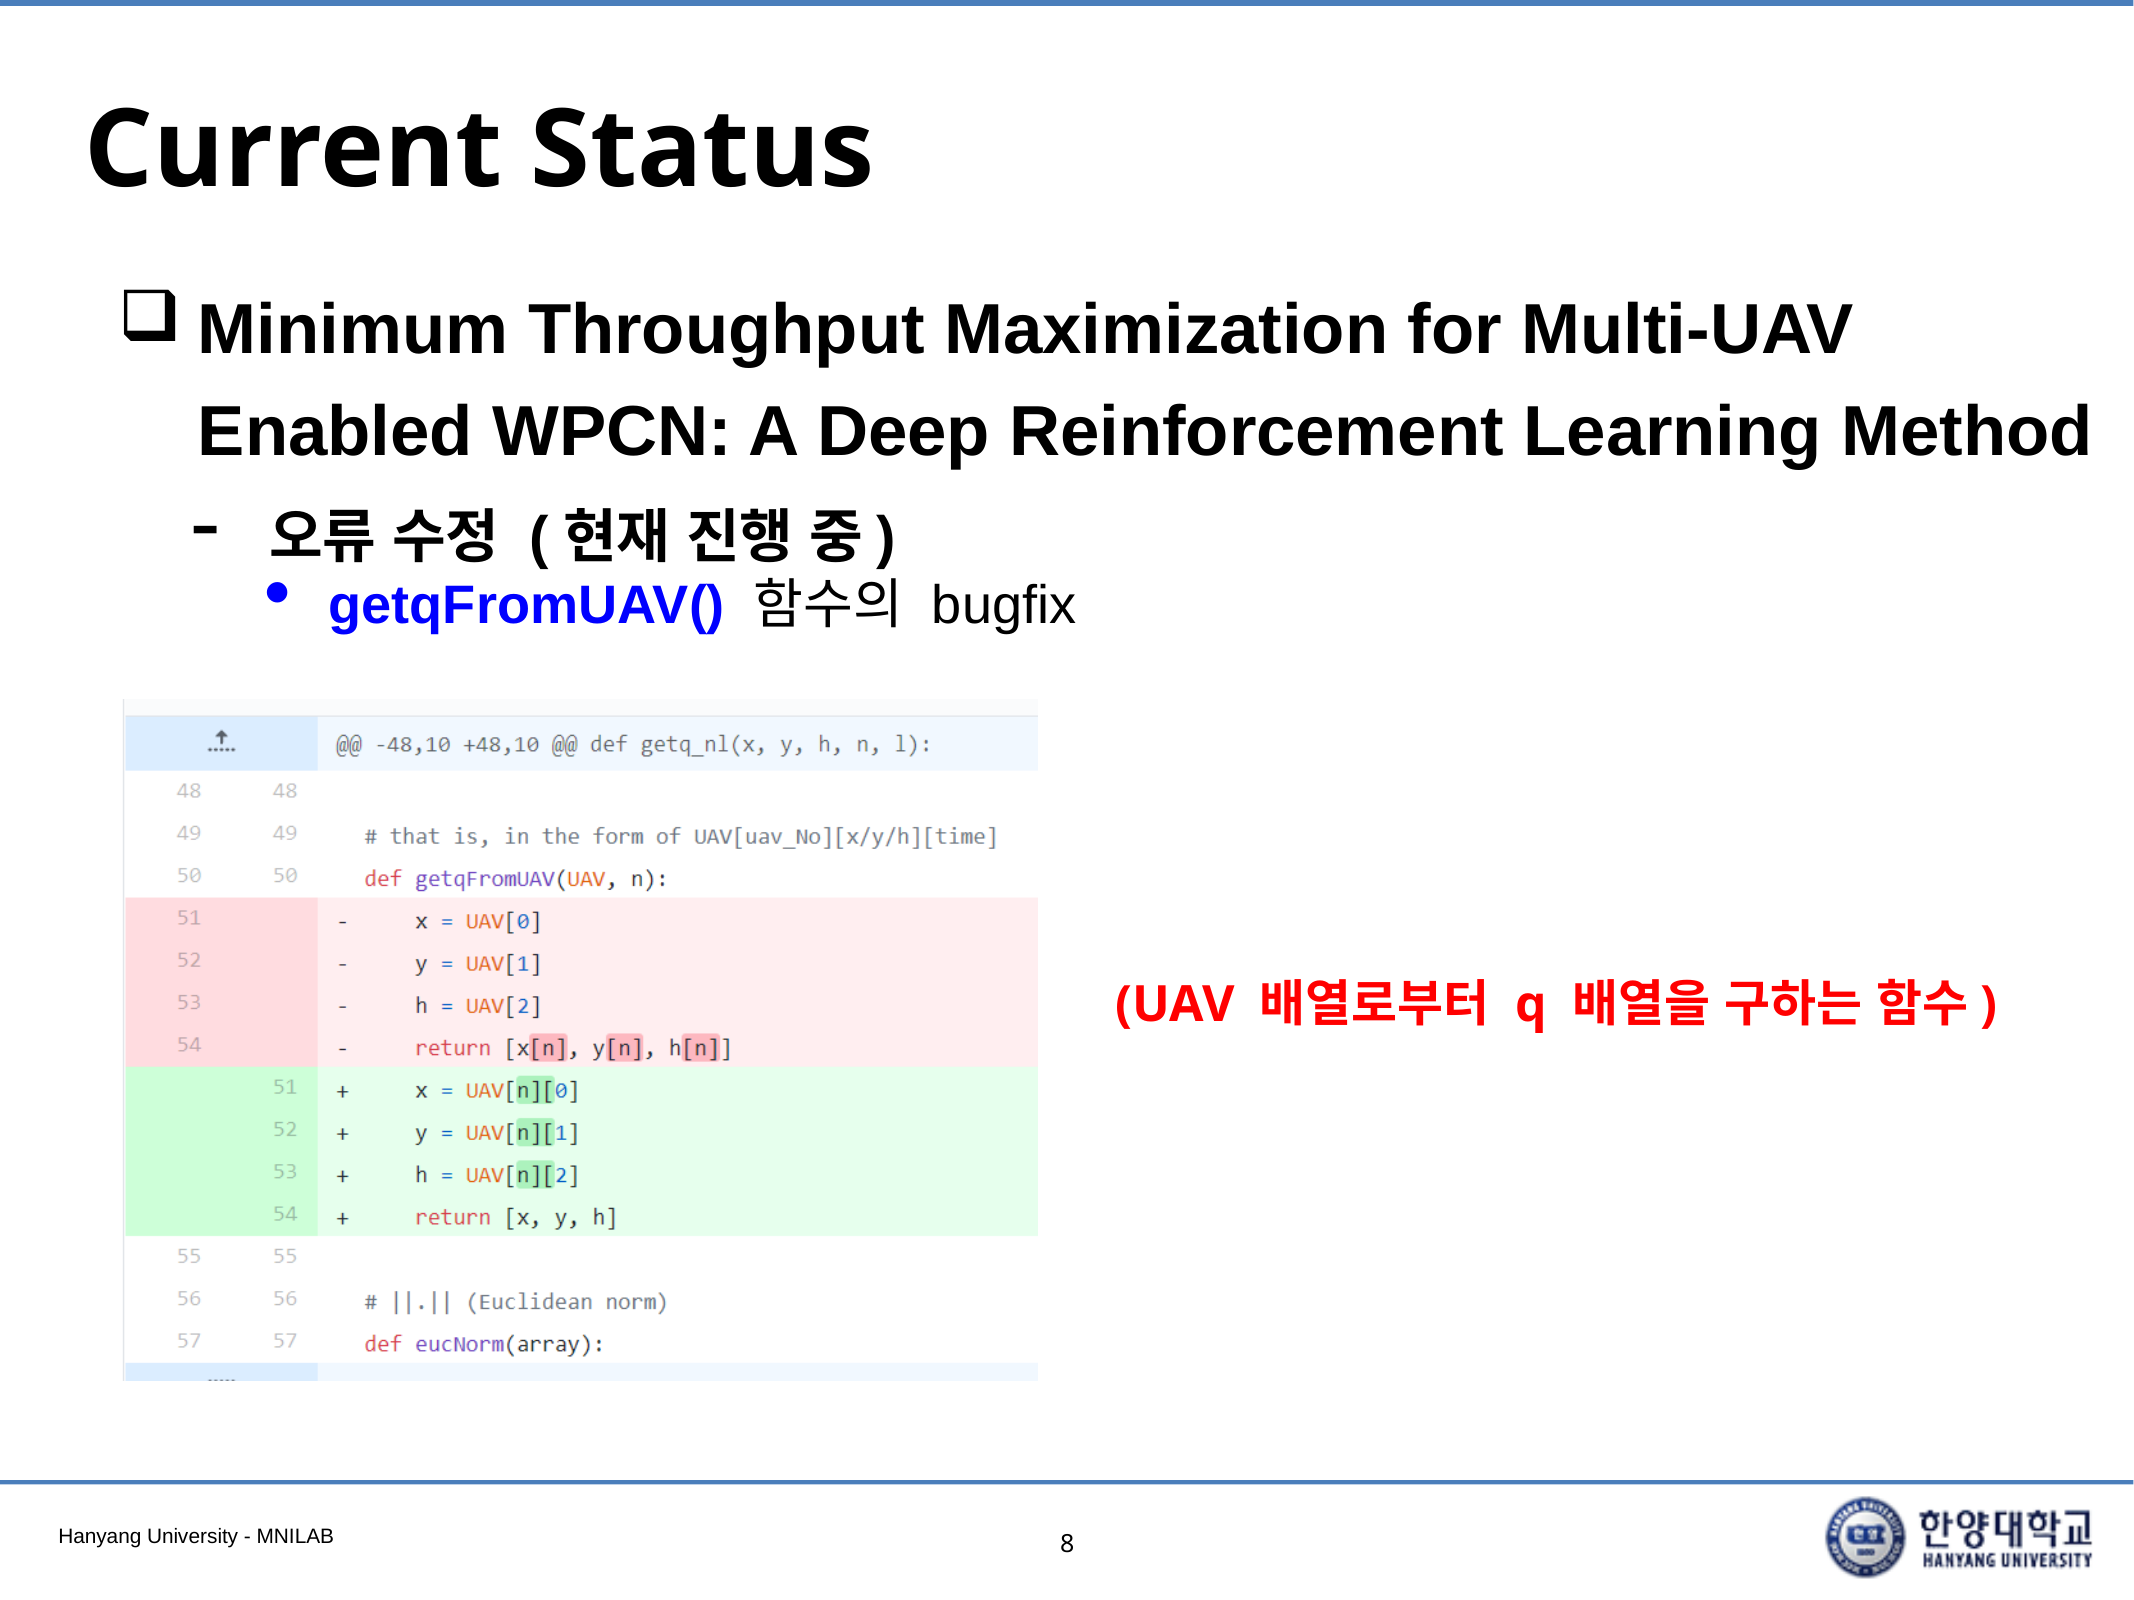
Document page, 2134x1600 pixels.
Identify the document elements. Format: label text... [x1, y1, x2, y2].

picture [1797, 1495, 2128, 1581]
list Minimum Throughput Maximization for Multi-UAV Enabled WPCN: A Deep Reinforcement Learning Method 오류 수정 (현재 진행 중) getqFromUAV() 함수의 bugfix [109, 256, 2114, 679]
slide_number 8 [1037, 1518, 1098, 1567]
title Current Status [75, 41, 2058, 245]
picture [100, 699, 1038, 1381]
text_box (UAV 배열로부터 q 배열을 구하는 함수) [1107, 963, 2006, 1040]
